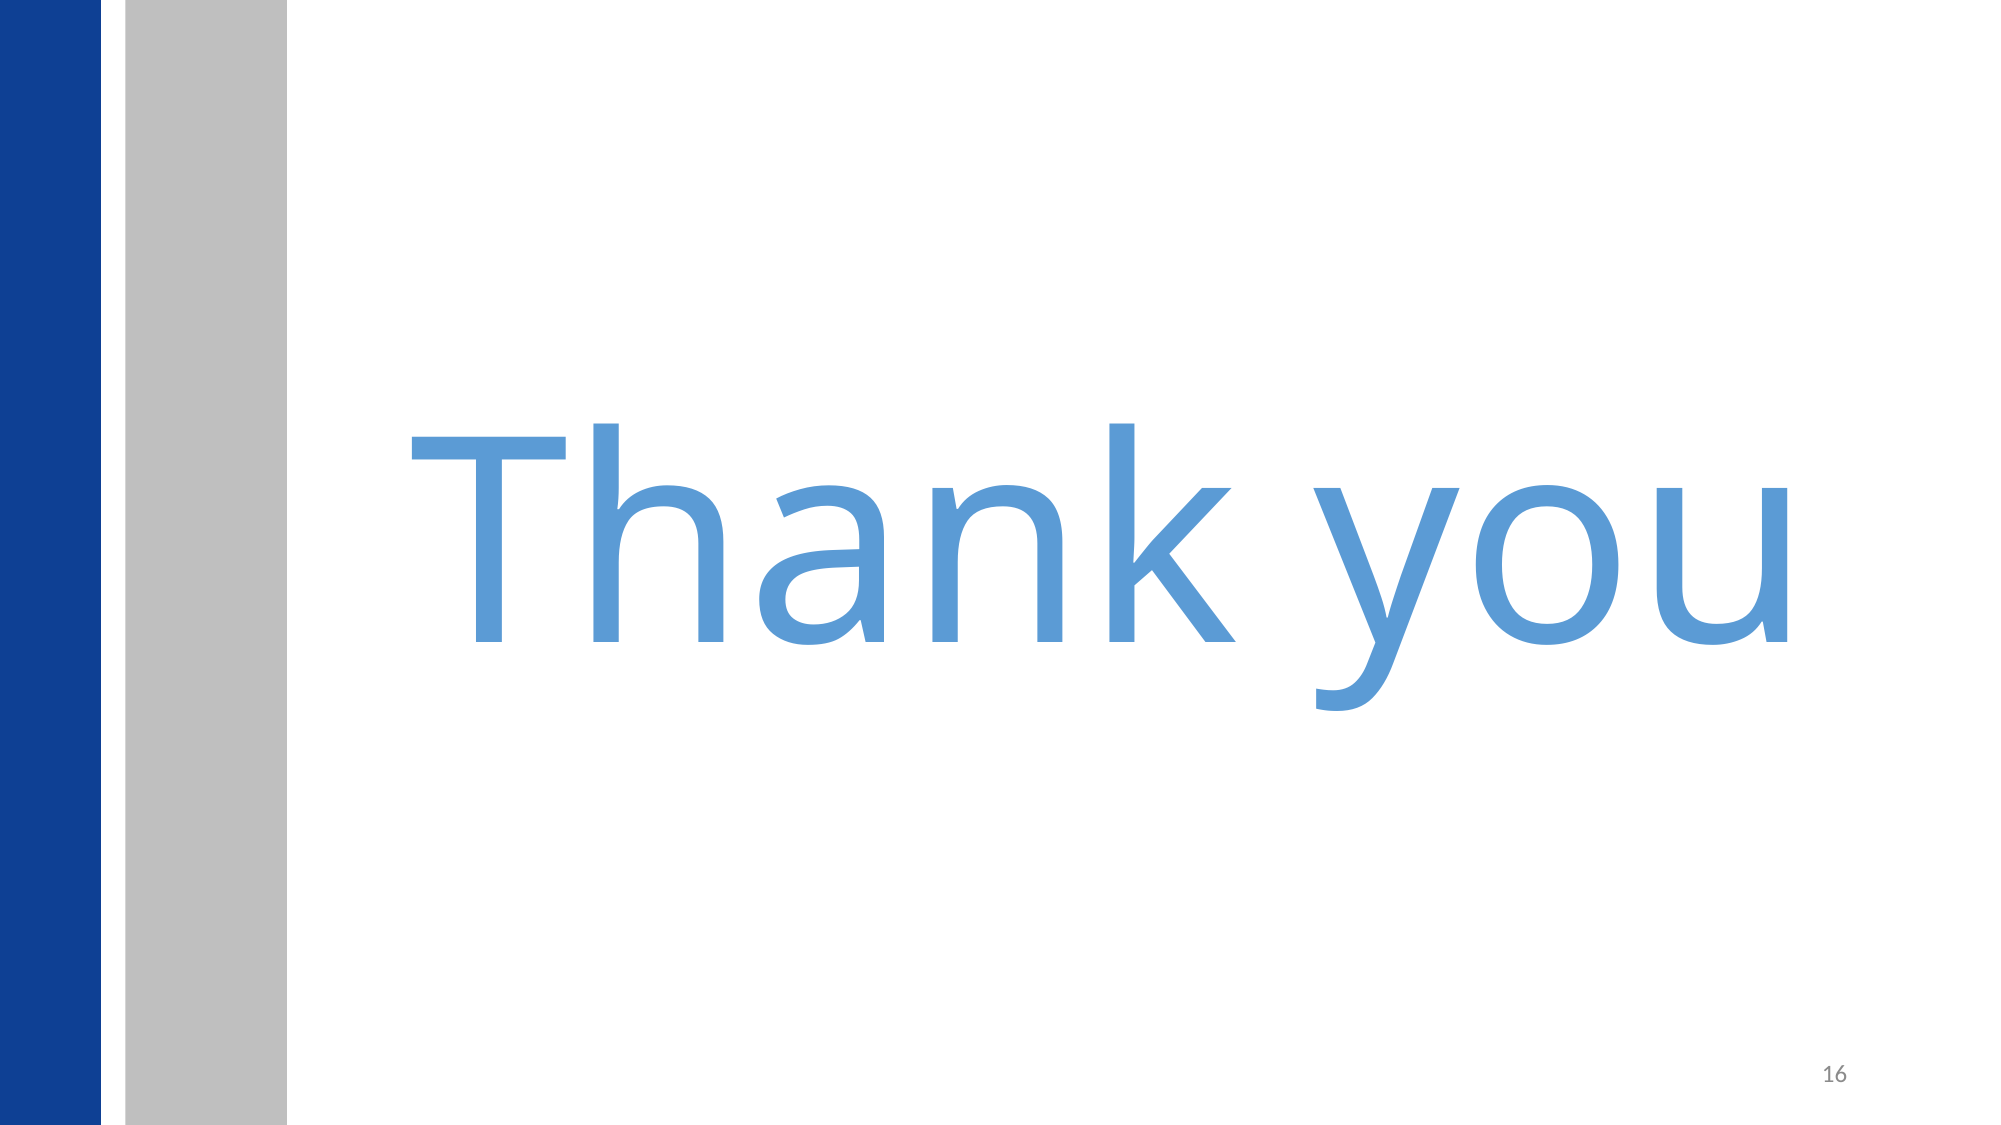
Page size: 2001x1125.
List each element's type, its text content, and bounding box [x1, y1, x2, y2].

text_box [124, 0, 288, 1125]
slide_number 16 [1412, 1042, 1863, 1103]
text_box [0, 0, 102, 1125]
list Thank you [360, 86, 1863, 1014]
